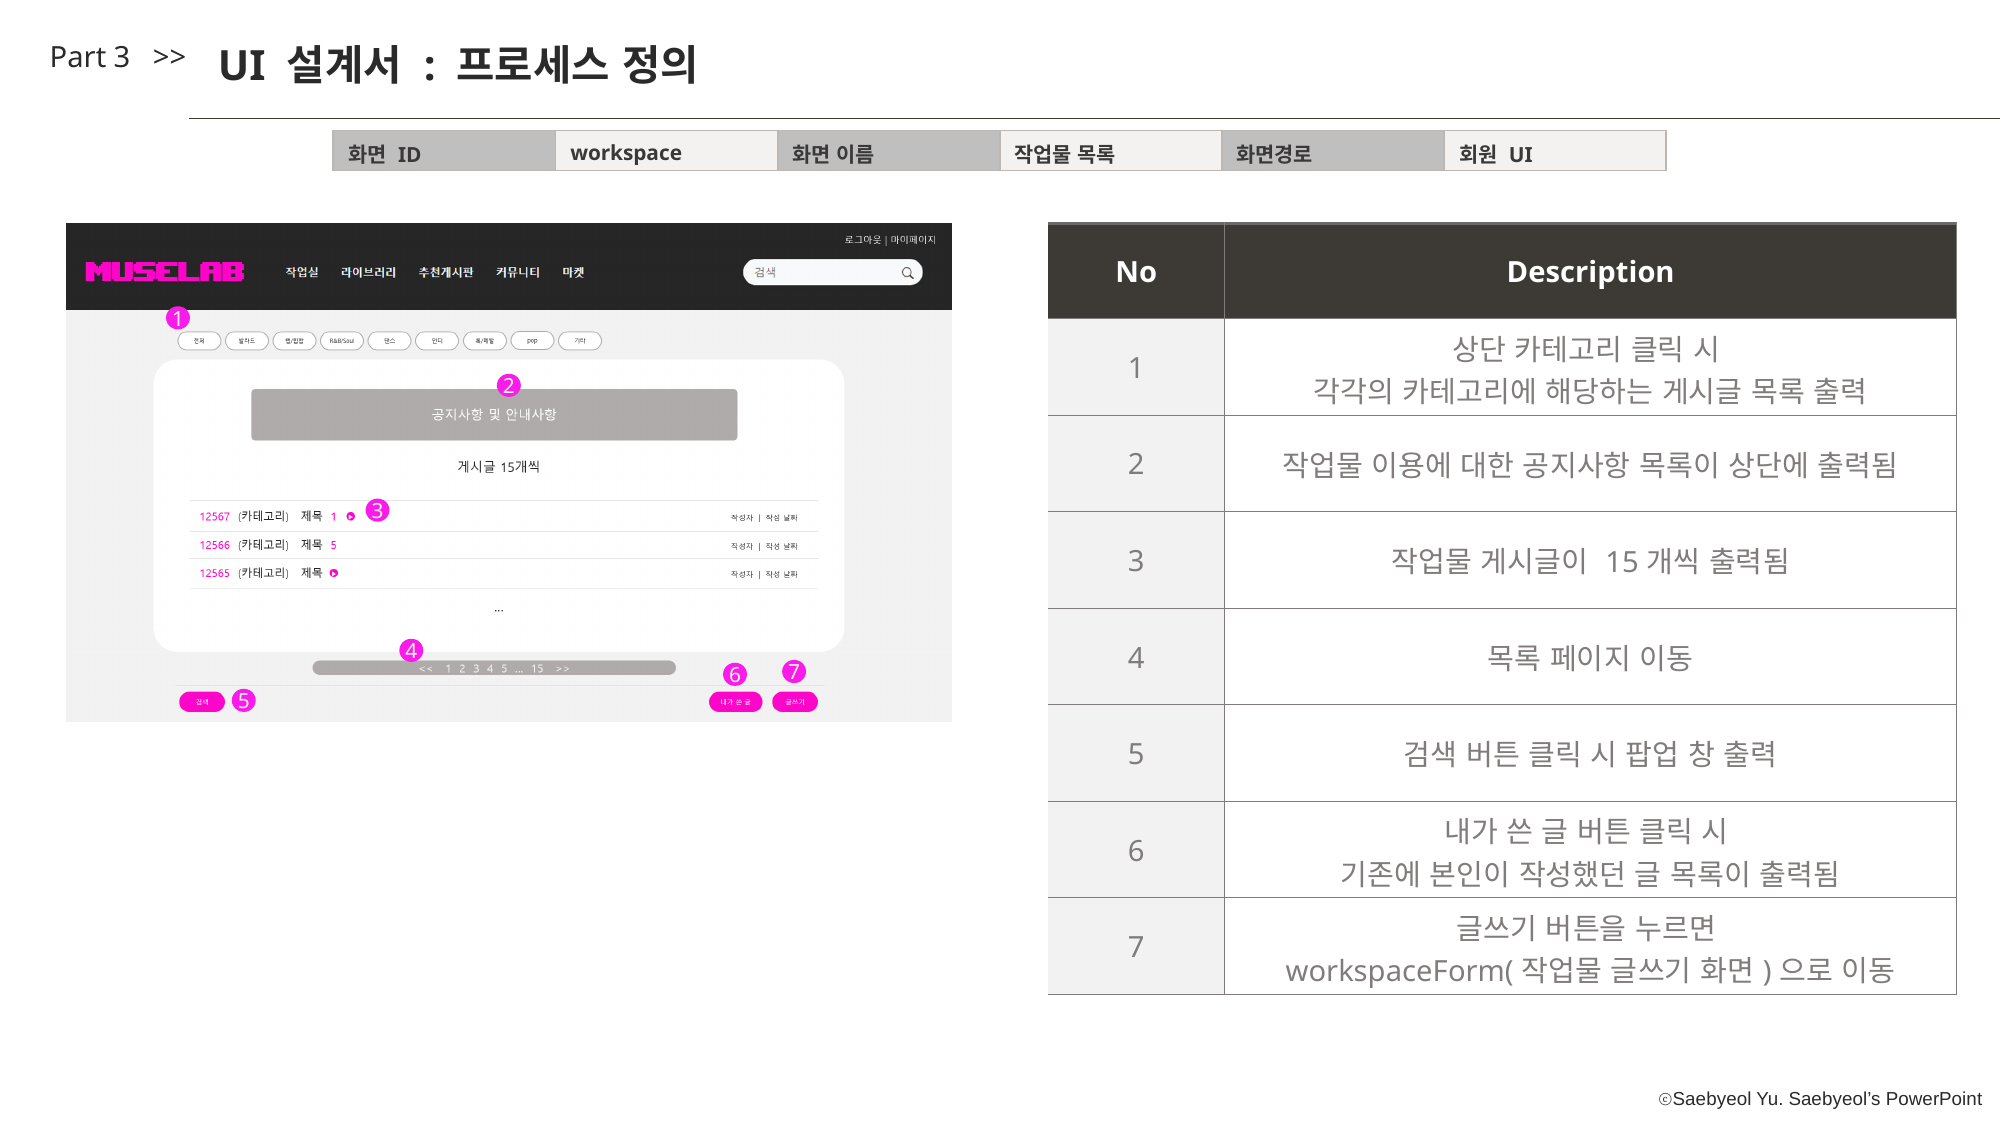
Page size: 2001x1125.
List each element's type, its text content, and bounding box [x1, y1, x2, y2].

table_cell 내가 쓴 글 버튼 클릭 시 기존에 본인이 작성했던 글 목록이 출력됨 [1225, 802, 1956, 897]
table_cell 1 [1048, 319, 1224, 415]
table_header No [1048, 225, 1224, 318]
table_cell 작업물 이용에 대한 공지사항 목록이 상단에 출력됨 [1225, 416, 1956, 511]
table_header 화면 ID [334, 131, 555, 170]
table_cell 상단 카테고리 클릭 시 각각의 카테고리에 해당하는 게시글 목록 출력 [1225, 319, 1956, 415]
table_cell 2 [1048, 416, 1224, 511]
table_cell 작업물 게시글이 15개씩 출력됨 [1225, 512, 1956, 608]
table_cell 3 [1048, 512, 1224, 608]
table_header 화면 이름 [779, 131, 999, 170]
table_header workspace [556, 131, 777, 170]
text_box Part 3 >> [34, 30, 202, 81]
table_header 화면경로 [1223, 131, 1443, 170]
table_cell 6 [1048, 802, 1224, 897]
table_header 회원 UI [1445, 131, 1665, 170]
table_cell 4 [1048, 609, 1224, 704]
table_header Description [1225, 225, 1956, 318]
table_cell 5 [1048, 705, 1224, 801]
table_cell 검색 버튼 클릭 시 팝업 창 출력 [1225, 705, 1956, 801]
table_header 작업물 목록 [1001, 131, 1221, 170]
table_cell 7 [1048, 898, 1224, 994]
table_cell 글쓰기 버튼을 누르면 workspaceForm(작업물 글쓰기 화면)으로 이동 [1225, 898, 1956, 994]
picture [65, 223, 952, 722]
table_cell 목록 페이지 이동 [1225, 609, 1956, 704]
text_box UI 설계서 : 프로세스 정의 [203, 31, 714, 97]
